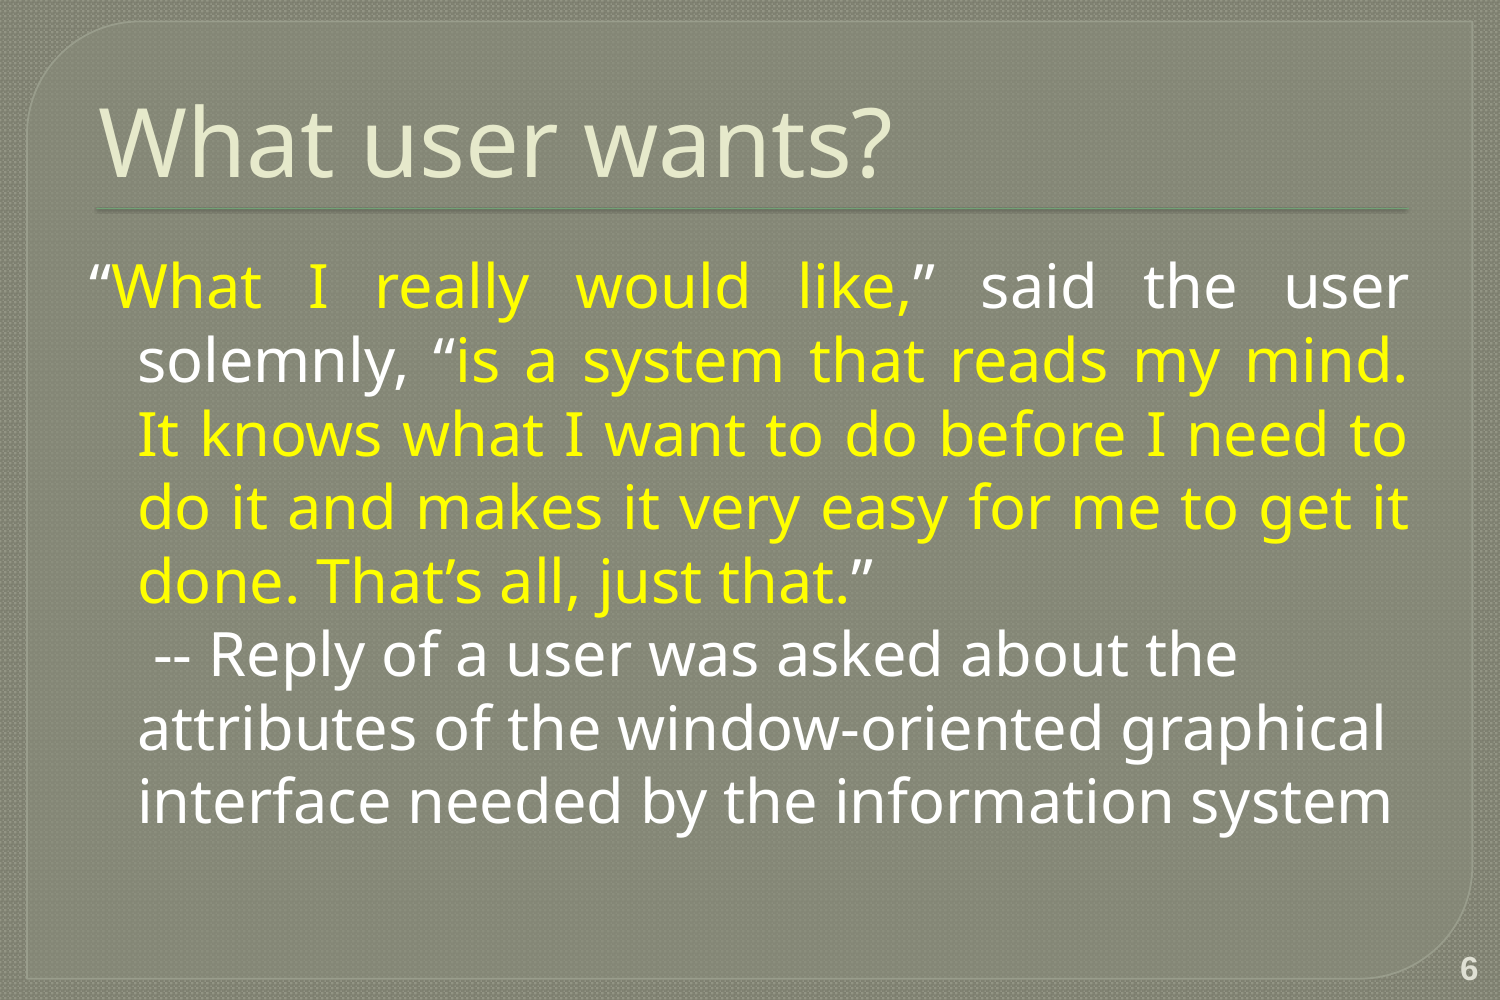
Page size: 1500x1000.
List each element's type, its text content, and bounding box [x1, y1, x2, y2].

title What user wants? [75, 36, 1425, 204]
list “What I really would like,” said the user solemnly, “is a system that reads my mind. It knows what I want to do before I need to do it and makes it very easy for me to get it done. That’s all, just that.” -- Reply of a user was asked about the attributes of the window-oriented graphical interface needed by the information system [75, 240, 1425, 901]
slide_number 6 [1417, 949, 1494, 990]
